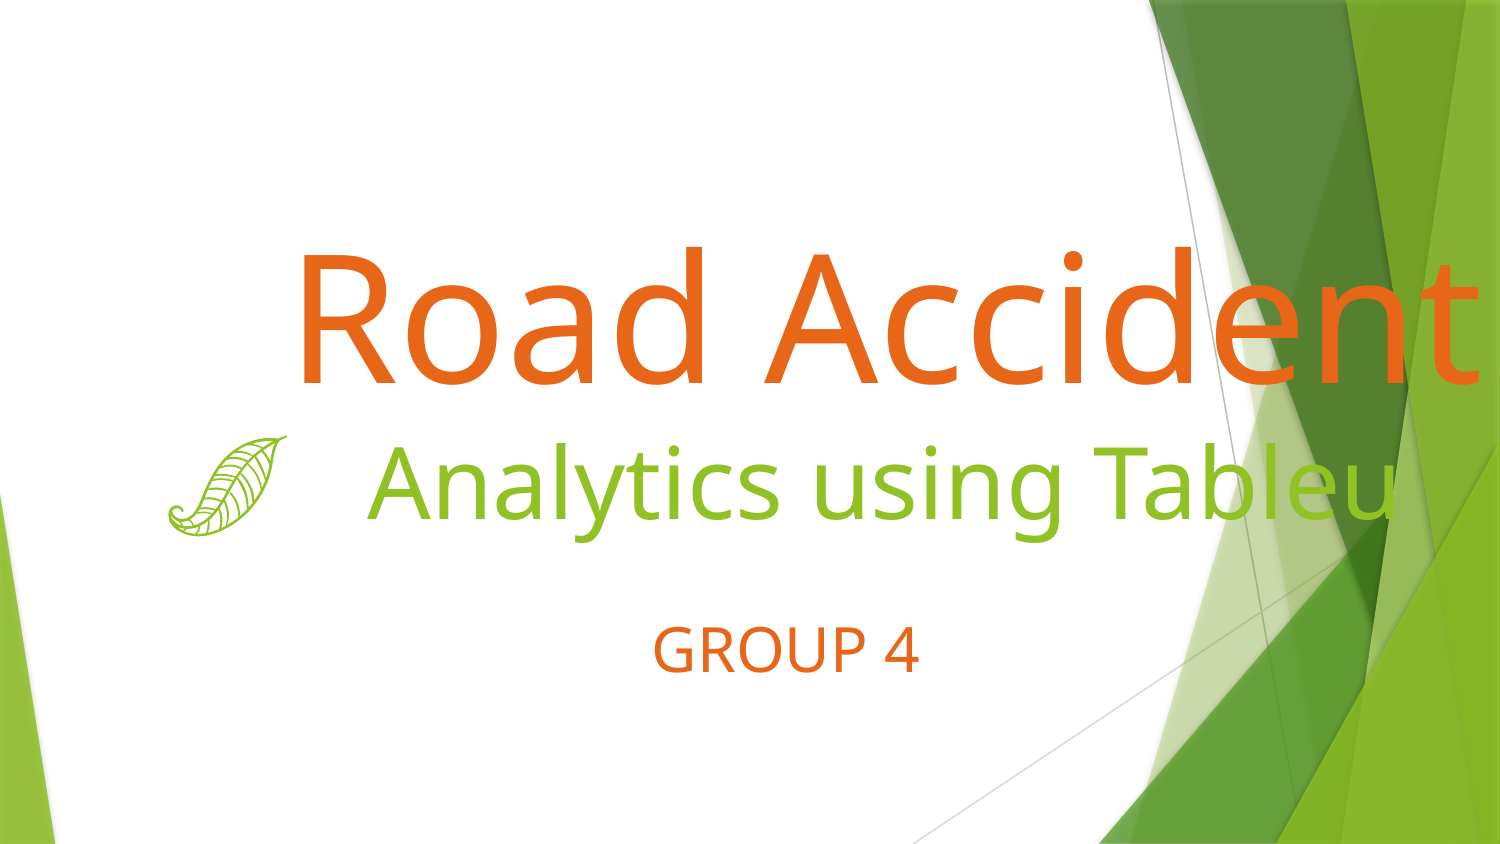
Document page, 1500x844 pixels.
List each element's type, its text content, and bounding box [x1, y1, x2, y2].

title Road Accident Analytics using Tableu [270, 254, 1500, 555]
text_box [168, 435, 288, 537]
text_box GROUP 4 [636, 602, 1145, 693]
